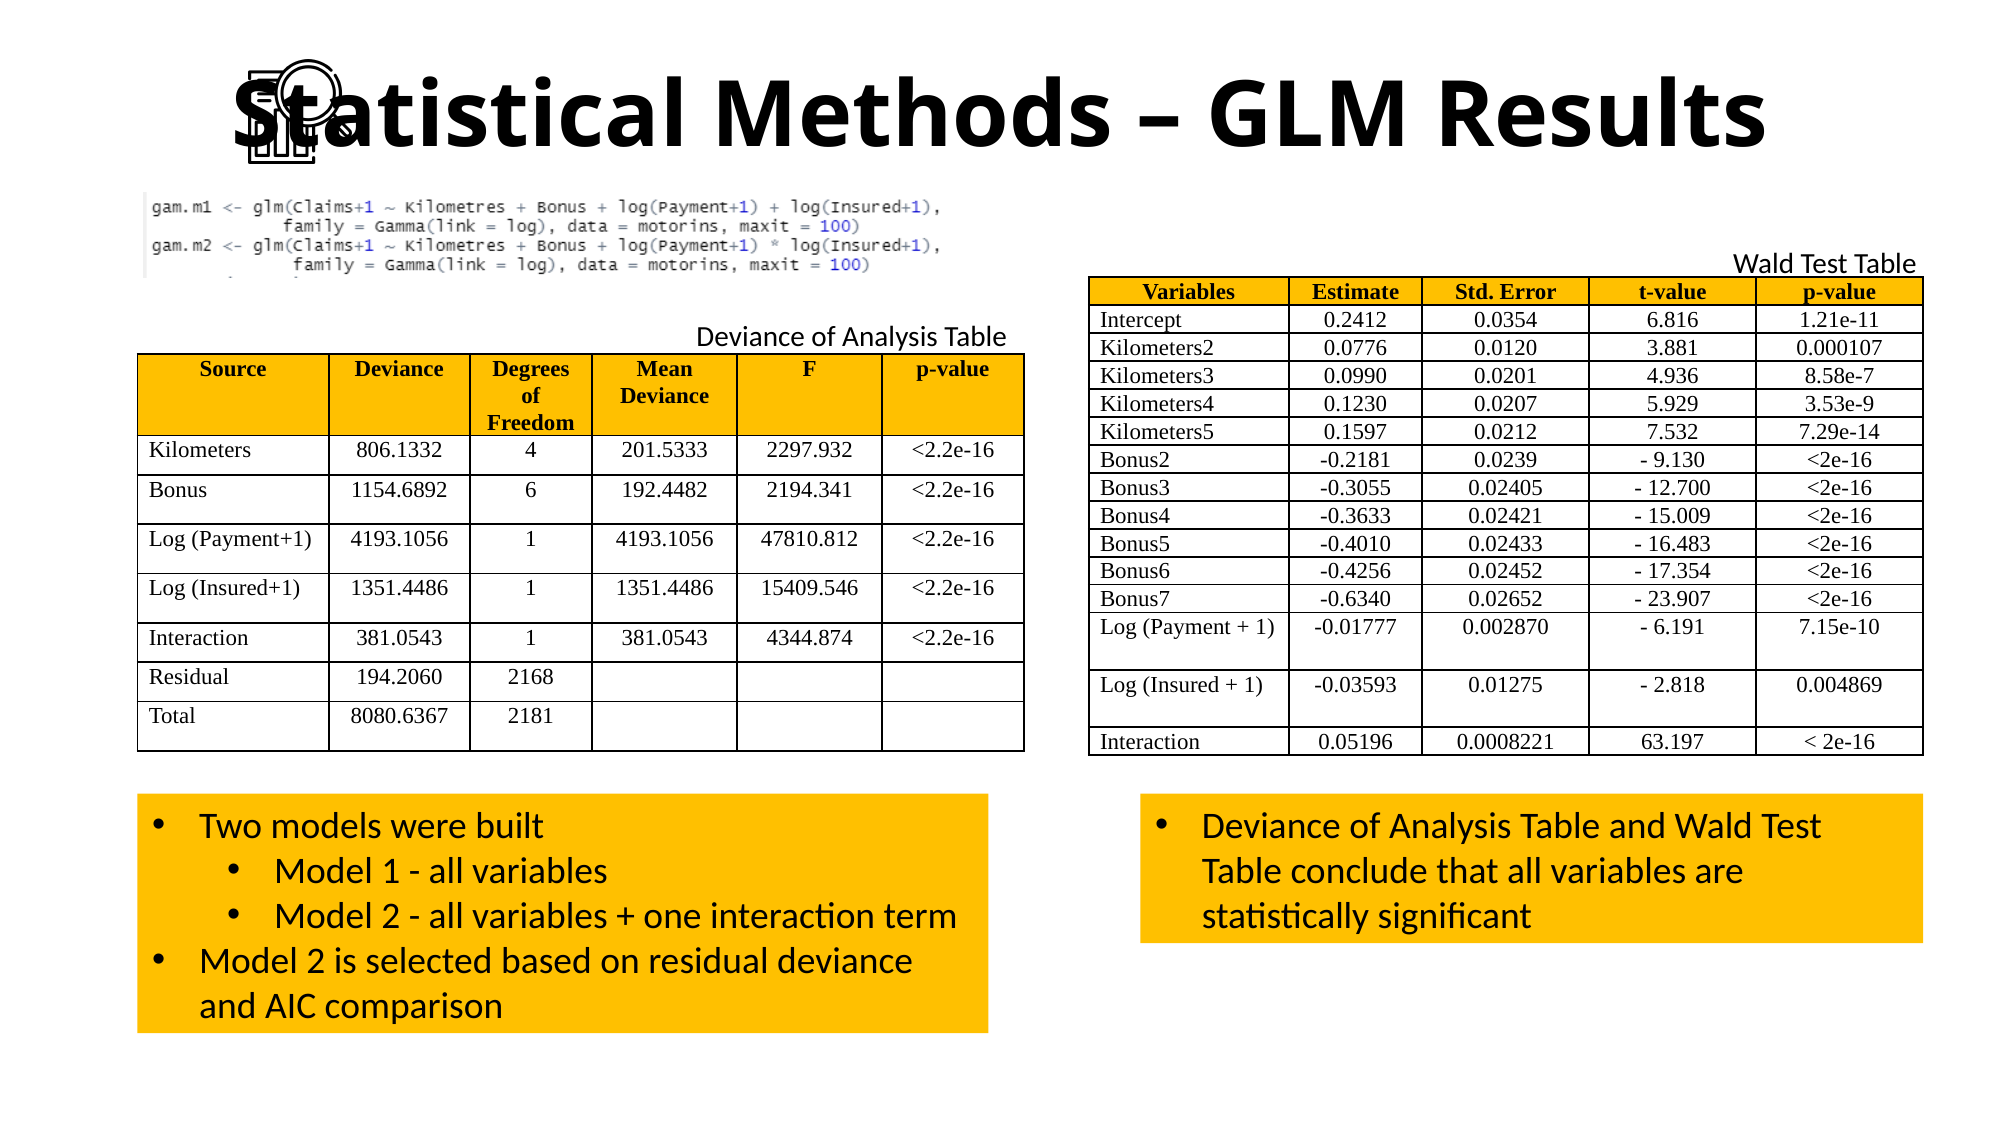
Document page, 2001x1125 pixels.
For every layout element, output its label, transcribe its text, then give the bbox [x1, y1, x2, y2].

table_cell 0.0201 [1423, 362, 1588, 388]
table_cell 7.532 [1590, 418, 1755, 444]
text_box Two models were built Model 1 - all variables Model 2 - all variables + one interaction term Model 2 is selected based on residual deviance and AIC comparison [137, 793, 989, 1034]
table_cell 2297.932 [738, 436, 881, 474]
picture [248, 59, 353, 164]
table_cell [883, 663, 1023, 701]
table_cell <2e-16 [1757, 502, 1922, 528]
table_cell Residual [138, 663, 328, 701]
table_cell 1 [471, 574, 591, 622]
table_cell 0.02652 [1423, 585, 1588, 612]
table_cell 3.881 [1590, 334, 1755, 360]
table_cell 4.936 [1590, 362, 1755, 388]
table_cell 0.004869 [1757, 671, 1922, 726]
table_header Estimate [1290, 278, 1421, 304]
table_cell 4 [471, 436, 591, 474]
table_cell 0.0212 [1423, 418, 1588, 444]
table_cell [593, 702, 736, 750]
table_header t-value [1590, 278, 1755, 304]
table_cell Bonus [138, 476, 328, 523]
table_cell -0.4256 [1290, 558, 1421, 584]
table_cell 1.21e-11 [1757, 306, 1922, 332]
table_cell 0.0120 [1423, 334, 1588, 360]
table_cell Bonus5 [1090, 530, 1288, 556]
table_cell 3.53e-9 [1757, 390, 1922, 416]
table_cell - 2.818 [1590, 671, 1755, 726]
table_cell Kilometers [138, 436, 328, 474]
text_box Deviance of Analysis Table [681, 309, 1023, 360]
table_cell Log (Insured + 1) [1090, 671, 1288, 726]
table_cell 381.0543 [593, 624, 736, 661]
table_cell -0.03593 [1290, 671, 1421, 726]
table_cell -0.3055 [1290, 474, 1421, 500]
table_cell Bonus4 [1090, 502, 1288, 528]
table_header p-value [883, 360, 1023, 435]
table_cell 7.29e-14 [1757, 418, 1922, 444]
table_cell - 12.700 [1590, 474, 1755, 500]
table_cell 4344.874 [738, 624, 881, 661]
table_cell Bonus7 [1090, 585, 1288, 612]
table_cell - 9.130 [1590, 446, 1755, 472]
table_cell 0.0239 [1423, 446, 1588, 472]
table_cell Log (Insured+1) [138, 574, 328, 622]
table_cell < 2e-16 [1757, 728, 1922, 754]
table_cell Bonus6 [1090, 558, 1288, 584]
table_cell <2.2e-16 [883, 525, 1023, 573]
table_cell Interaction [1090, 728, 1288, 754]
table_cell 1 [471, 624, 591, 661]
table_header Std. Error [1423, 278, 1588, 304]
table_cell 8.58e-7 [1757, 362, 1922, 388]
table_cell <2e-16 [1757, 474, 1922, 500]
table_cell 0.0990 [1290, 362, 1421, 388]
table_cell -0.01777 [1290, 613, 1421, 669]
table_cell 0.01275 [1423, 671, 1588, 726]
table_cell - 16.483 [1590, 530, 1755, 556]
table_cell 15409.546 [738, 574, 881, 622]
table_cell 7.15e-10 [1757, 613, 1922, 669]
table_cell 5.929 [1590, 390, 1755, 416]
table_cell Bonus2 [1090, 446, 1288, 472]
table_cell 1351.4486 [593, 574, 736, 622]
table_cell 0.0207 [1423, 390, 1588, 416]
table_cell Kilometers5 [1090, 418, 1288, 444]
table_cell 1 [471, 525, 591, 573]
table_cell [593, 663, 736, 701]
table_header Deviance [330, 355, 469, 435]
table_header p-value [1757, 287, 1922, 304]
table_cell Log (Payment+1) [138, 525, 328, 573]
table_cell 0.02452 [1423, 558, 1588, 584]
table_cell 0.02405 [1423, 474, 1588, 500]
table_cell -0.4010 [1290, 530, 1421, 556]
table_cell 8080.6367 [330, 702, 469, 750]
table_header F [738, 360, 881, 435]
table_cell <2e-16 [1757, 585, 1922, 612]
table_cell 0.02433 [1423, 530, 1588, 556]
table_cell Bonus3 [1090, 474, 1288, 500]
table_cell 0.2412 [1290, 306, 1421, 332]
table_cell 806.1332 [330, 436, 469, 474]
table_cell Log (Payment + 1) [1090, 613, 1288, 669]
table_cell 0.05196 [1290, 728, 1421, 754]
table_cell 0.0776 [1290, 334, 1421, 360]
table_cell [883, 702, 1023, 750]
table_cell <2e-16 [1757, 446, 1922, 472]
table_cell 2168 [471, 663, 591, 701]
table_cell 381.0543 [330, 624, 469, 661]
table_cell <2e-16 [1757, 558, 1922, 584]
table_cell Kilometers2 [1090, 334, 1288, 360]
title Statistical Methods – GLM Results [137, 59, 1863, 278]
table_cell 6 [471, 476, 591, 523]
table_cell 0.000107 [1757, 334, 1922, 360]
table_cell Kilometers4 [1090, 390, 1288, 416]
table_header Variables [1090, 278, 1288, 304]
table_cell <2.2e-16 [883, 574, 1023, 622]
table_cell 201.5333 [593, 436, 736, 474]
text_box Deviance of Analysis Table and Wald Test Table conclude that all variables are statistically significant [1140, 793, 1924, 944]
table_cell 0.1597 [1290, 418, 1421, 444]
table_cell [738, 663, 881, 701]
table_header Source [138, 355, 328, 435]
table_cell 0.0008221 [1423, 728, 1588, 754]
table_cell -0.6340 [1290, 585, 1421, 612]
table_cell -0.2181 [1290, 446, 1421, 472]
table_cell - 23.907 [1590, 585, 1755, 612]
table_cell Kilometers3 [1090, 362, 1288, 388]
table_cell Intercept [1090, 306, 1288, 332]
table_cell 4193.1056 [593, 525, 736, 573]
table_header Degrees of Freedom [471, 355, 591, 435]
table_cell 1154.6892 [330, 476, 469, 523]
text_box Wald Test Table [1718, 236, 1932, 287]
table_cell 47810.812 [738, 525, 881, 573]
table_cell 0.02421 [1423, 502, 1588, 528]
table_cell 2194.341 [738, 476, 881, 523]
table_cell 6.816 [1590, 306, 1755, 332]
table_cell <2.2e-16 [883, 476, 1023, 523]
table_cell 1351.4486 [330, 574, 469, 622]
table_cell - 6.191 [1590, 613, 1755, 669]
table_cell 194.2060 [330, 663, 469, 701]
table_header Mean Deviance [593, 355, 736, 435]
table_cell Interaction [138, 624, 328, 661]
table_cell -0.3633 [1290, 502, 1421, 528]
table_cell 0.0354 [1423, 306, 1588, 332]
table_cell <2e-16 [1757, 530, 1922, 556]
table_cell 4193.1056 [330, 525, 469, 573]
table_cell 0.1230 [1290, 390, 1421, 416]
table_cell [738, 702, 881, 750]
table_cell 192.4482 [593, 476, 736, 523]
table_cell - 17.354 [1590, 558, 1755, 584]
table_cell <2.2e-16 [883, 436, 1023, 474]
picture [143, 192, 948, 278]
table_cell 2181 [471, 702, 591, 750]
table_cell <2.2e-16 [883, 624, 1023, 661]
table_cell - 15.009 [1590, 502, 1755, 528]
table_cell 63.197 [1590, 728, 1755, 754]
table_cell Total [138, 702, 328, 750]
table_cell 0.002870 [1423, 613, 1588, 669]
